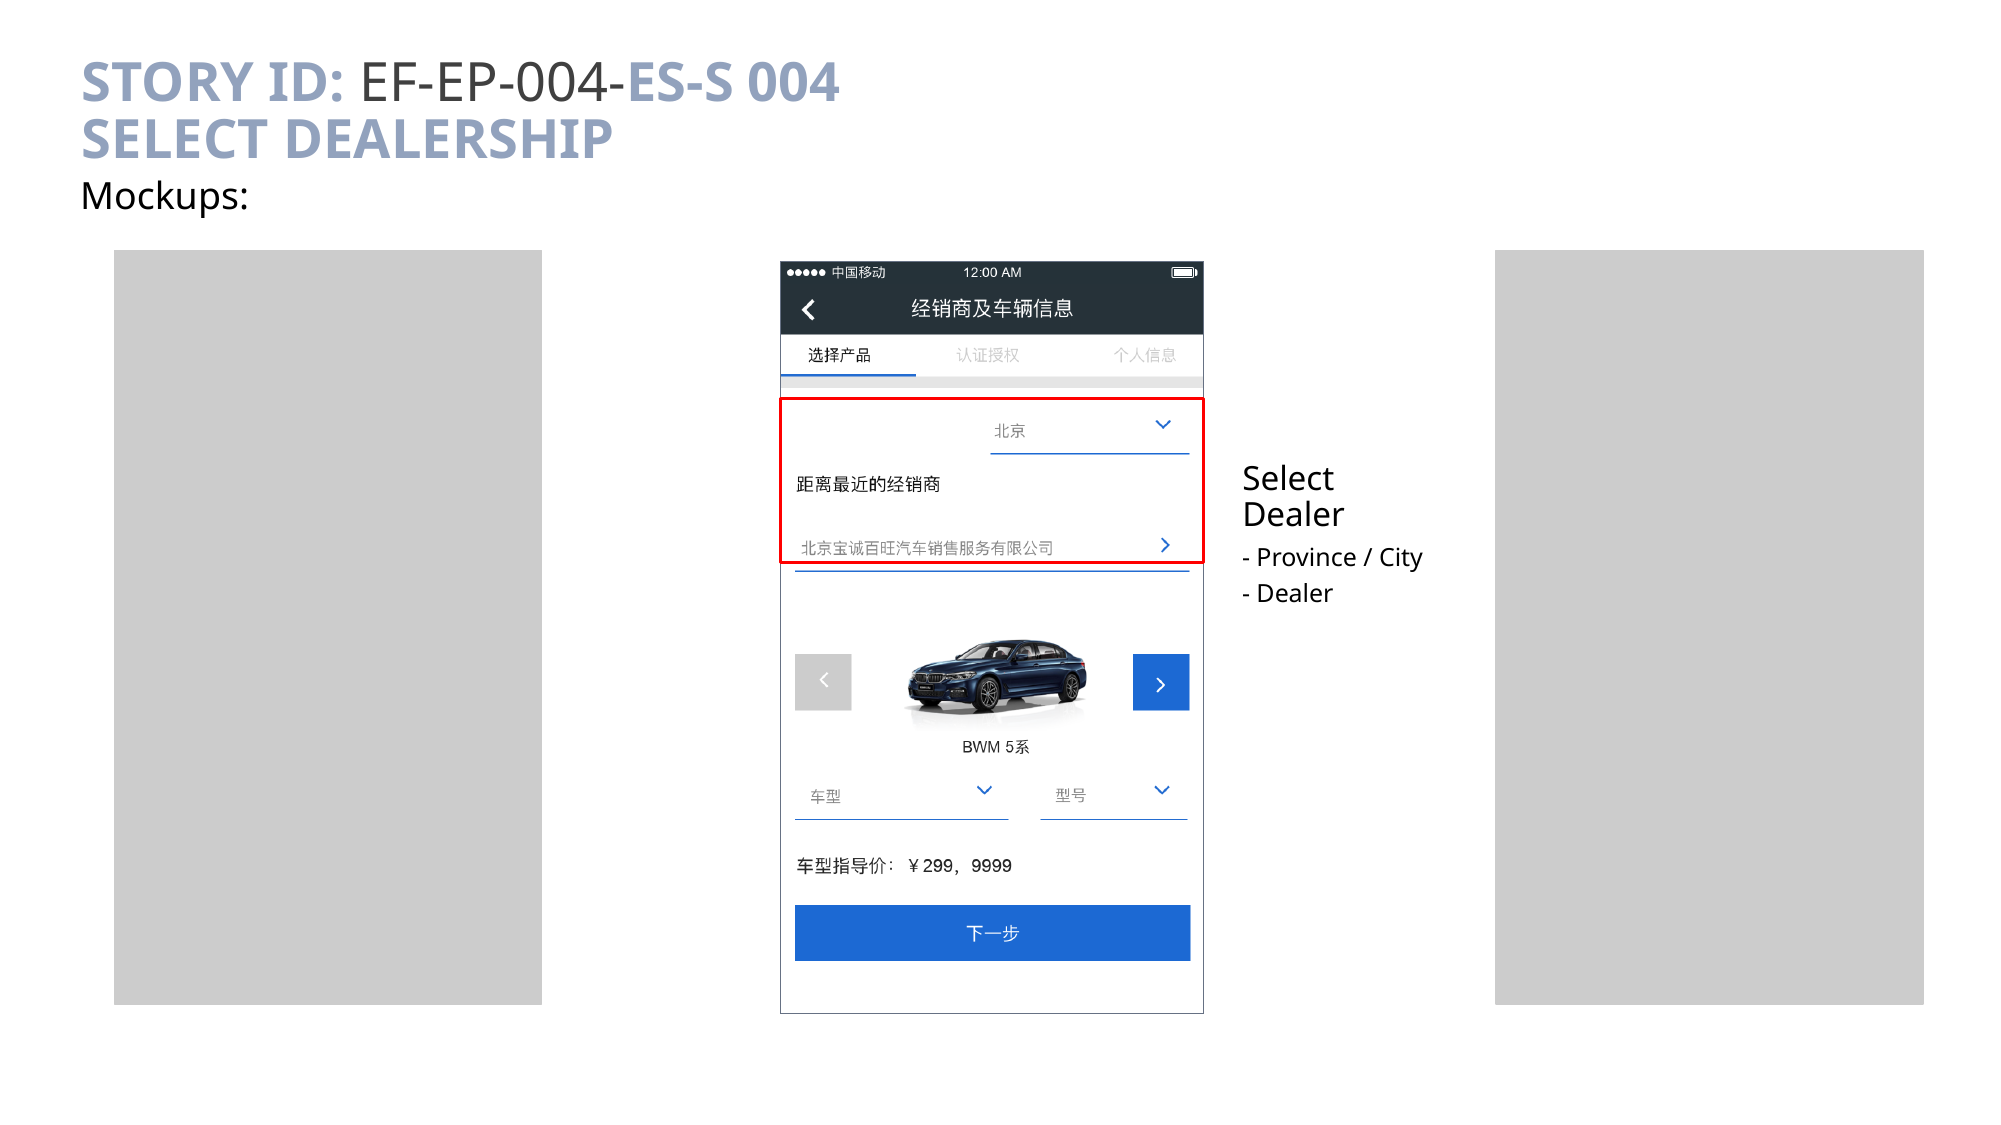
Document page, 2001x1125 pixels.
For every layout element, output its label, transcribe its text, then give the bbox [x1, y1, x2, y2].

text_box Select Dealer [1235, 469, 1445, 541]
list Mockups: [80, 172, 1922, 1005]
title Story ID: EF-EP-004-ES-S 004 Select Dealership [81, 56, 1923, 172]
text_box [112, 248, 543, 1006]
picture [780, 260, 1204, 1015]
text_box - Province / City - Dealer [1237, 540, 1446, 722]
text_box [1494, 248, 1925, 1006]
